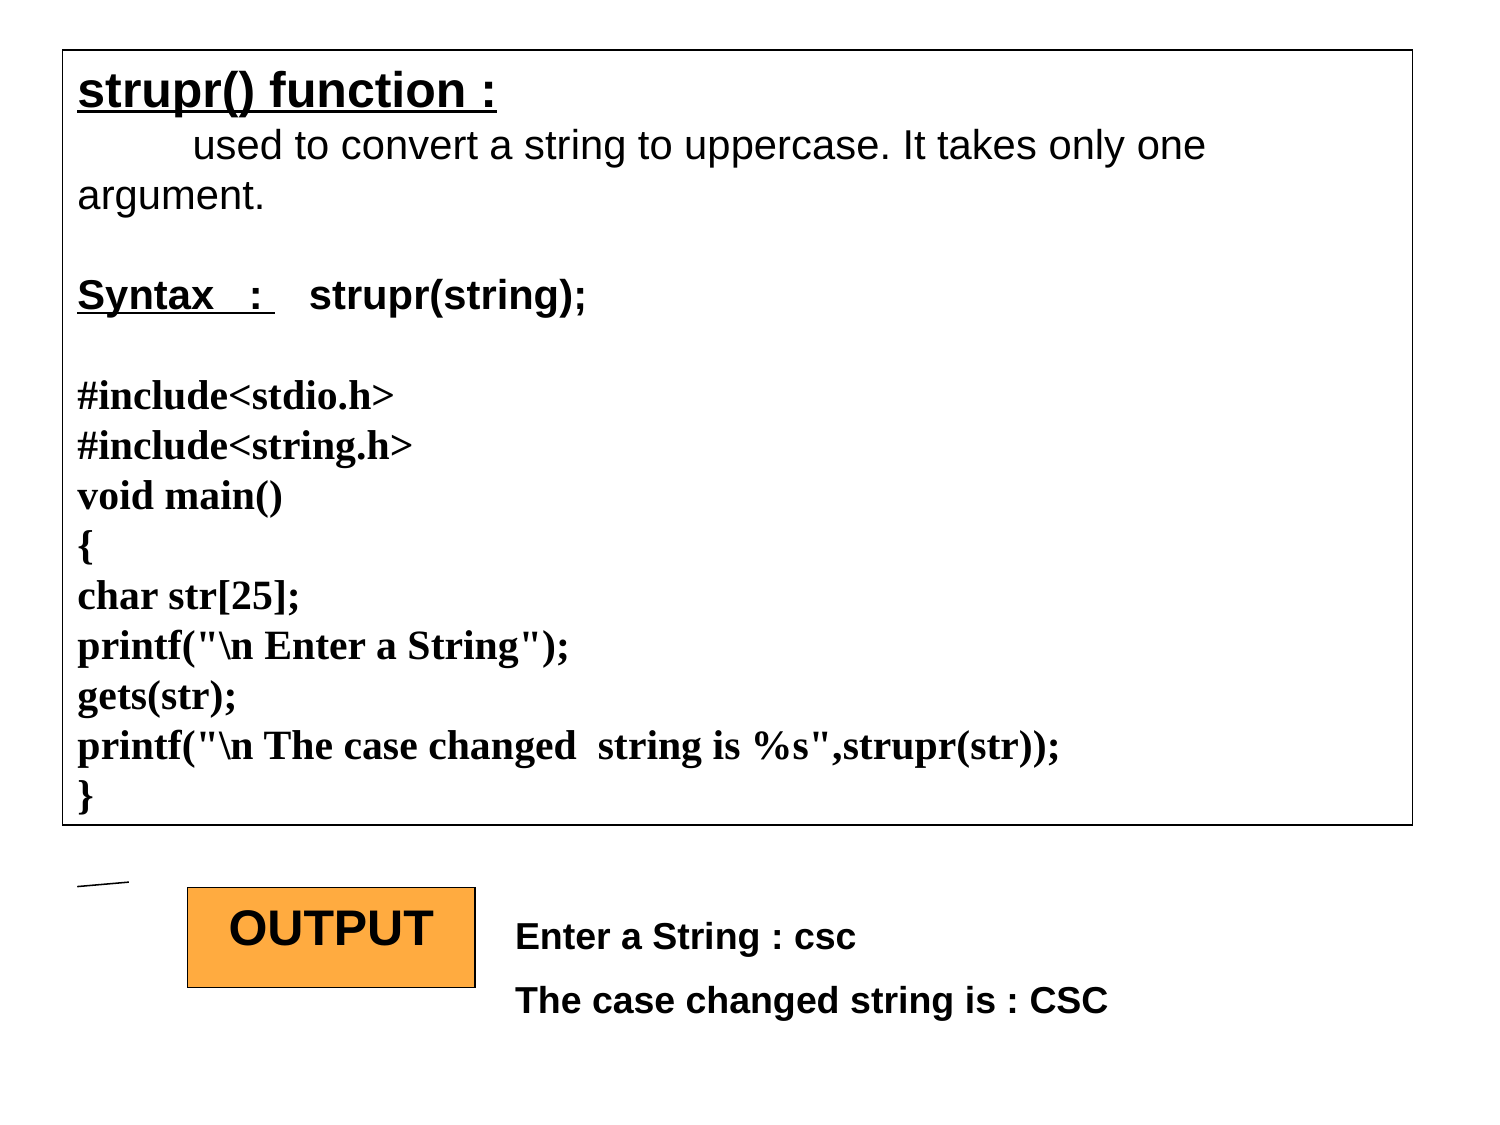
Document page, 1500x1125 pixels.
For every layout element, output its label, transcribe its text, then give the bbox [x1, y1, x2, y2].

text_box OUTPUT [187, 887, 475, 988]
text_box strupr() function : used to convert a string to uppercase. It takes only one argument. Syntax : strupr(string); #include<stdio.h> #include<string.h> void main() { char str[25]; printf("\n Enter a String"); gets(str); printf("\n The case changed string is %s",strupr(str)); } [62, 49, 1413, 826]
text_box Enter a String : csc The case changed string is : CSC [500, 904, 1363, 1029]
